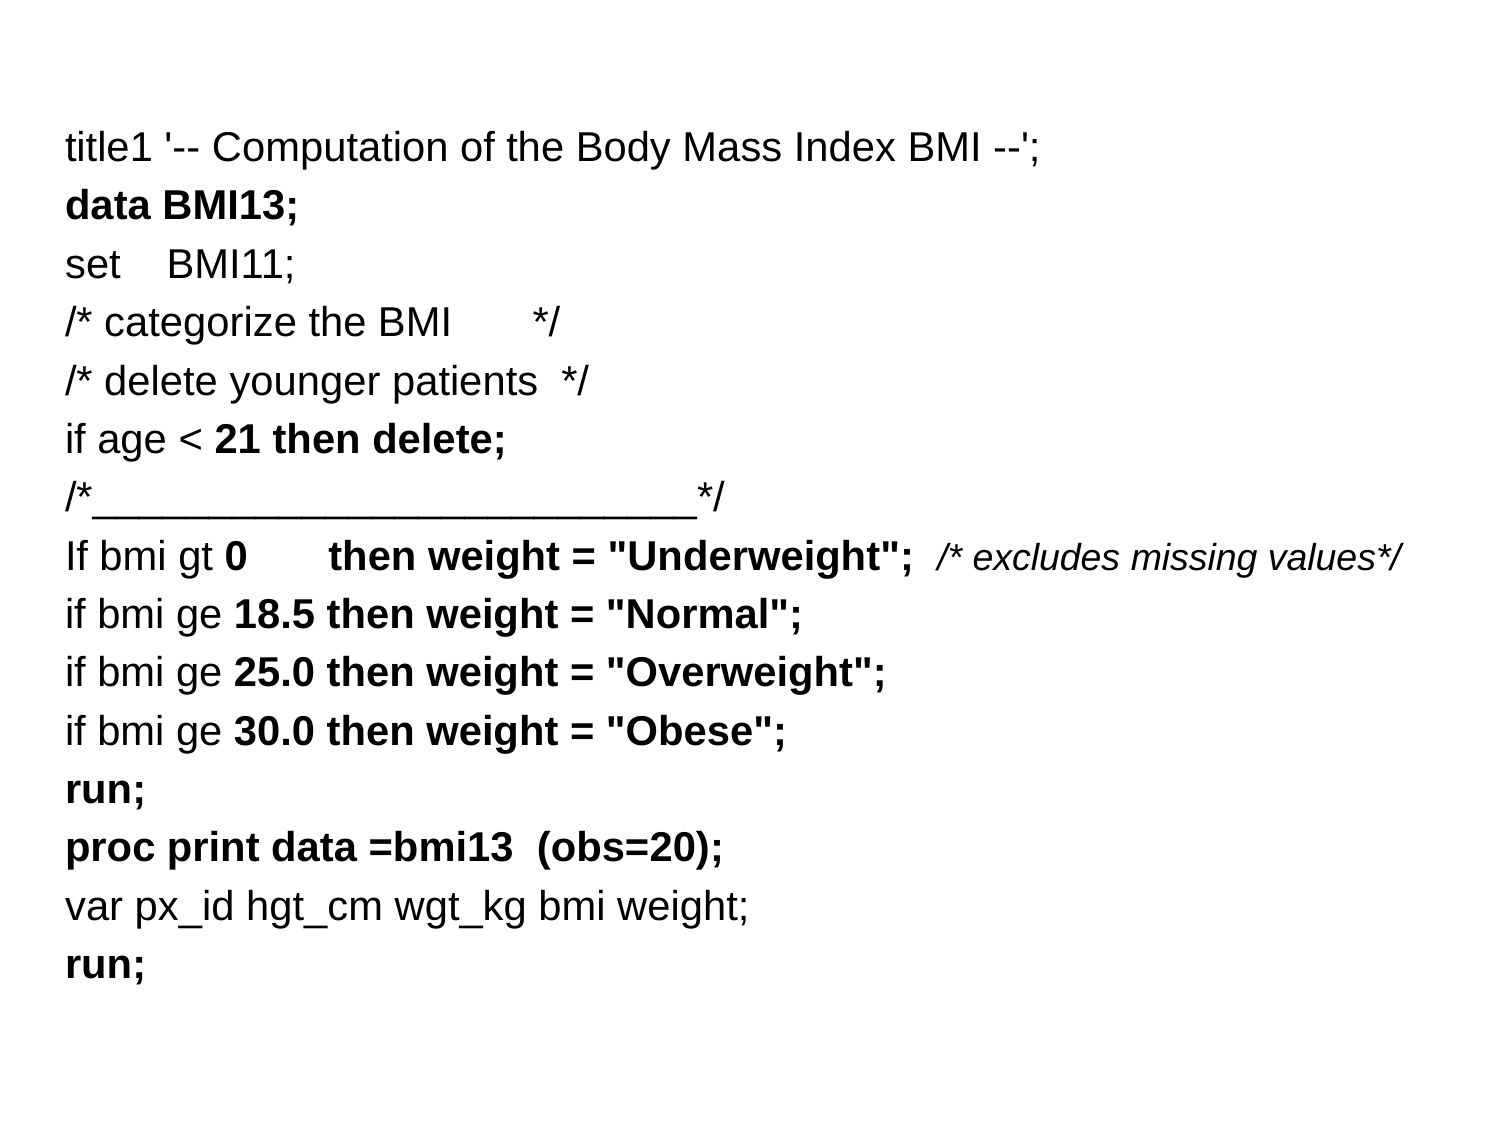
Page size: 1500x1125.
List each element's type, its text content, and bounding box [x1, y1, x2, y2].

list title1 '-- Computation of the Body Mass Index BMI --'; data BMI13; set BMI11; /* categorize the BMI */ /* delete younger patients */ if age < 21 then delete; /*__________________________*/ If bmi gt 0 then weight = "Underweight"; /* excludes missing values*/ if bmi ge 18.5 then weight = "Normal"; if bmi ge 25.0 then weight = "Overweight"; if bmi ge 30.0 then weight = "Obese"; run; proc print data =bmi13 (obs=20); var px_id hgt_cm wgt_kg bmi weight; run; [49, 112, 1476, 856]
